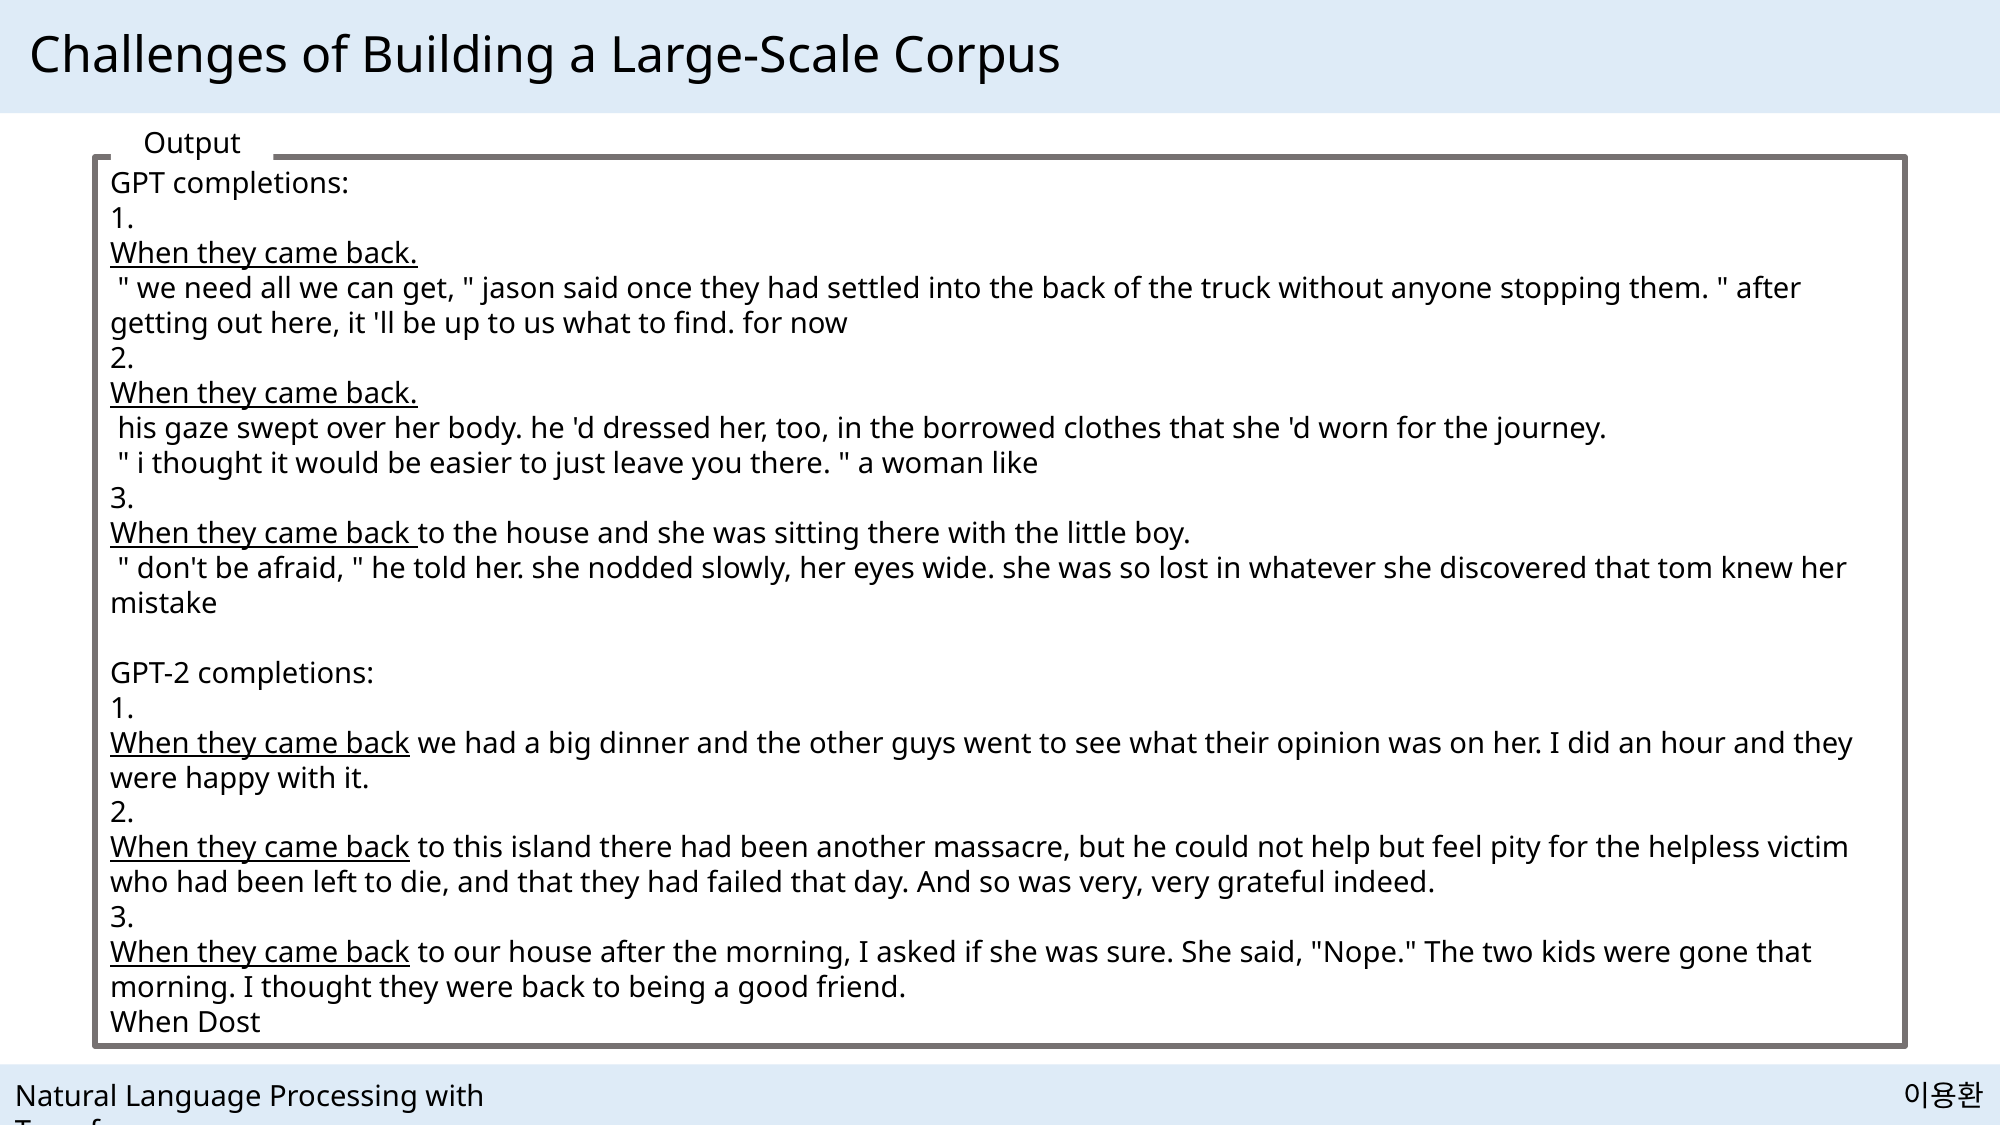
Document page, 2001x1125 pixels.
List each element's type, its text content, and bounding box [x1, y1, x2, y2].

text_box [95, 117, 1905, 1049]
title Challenges of Building a Large-Scale Corpus [14, 15, 1986, 98]
